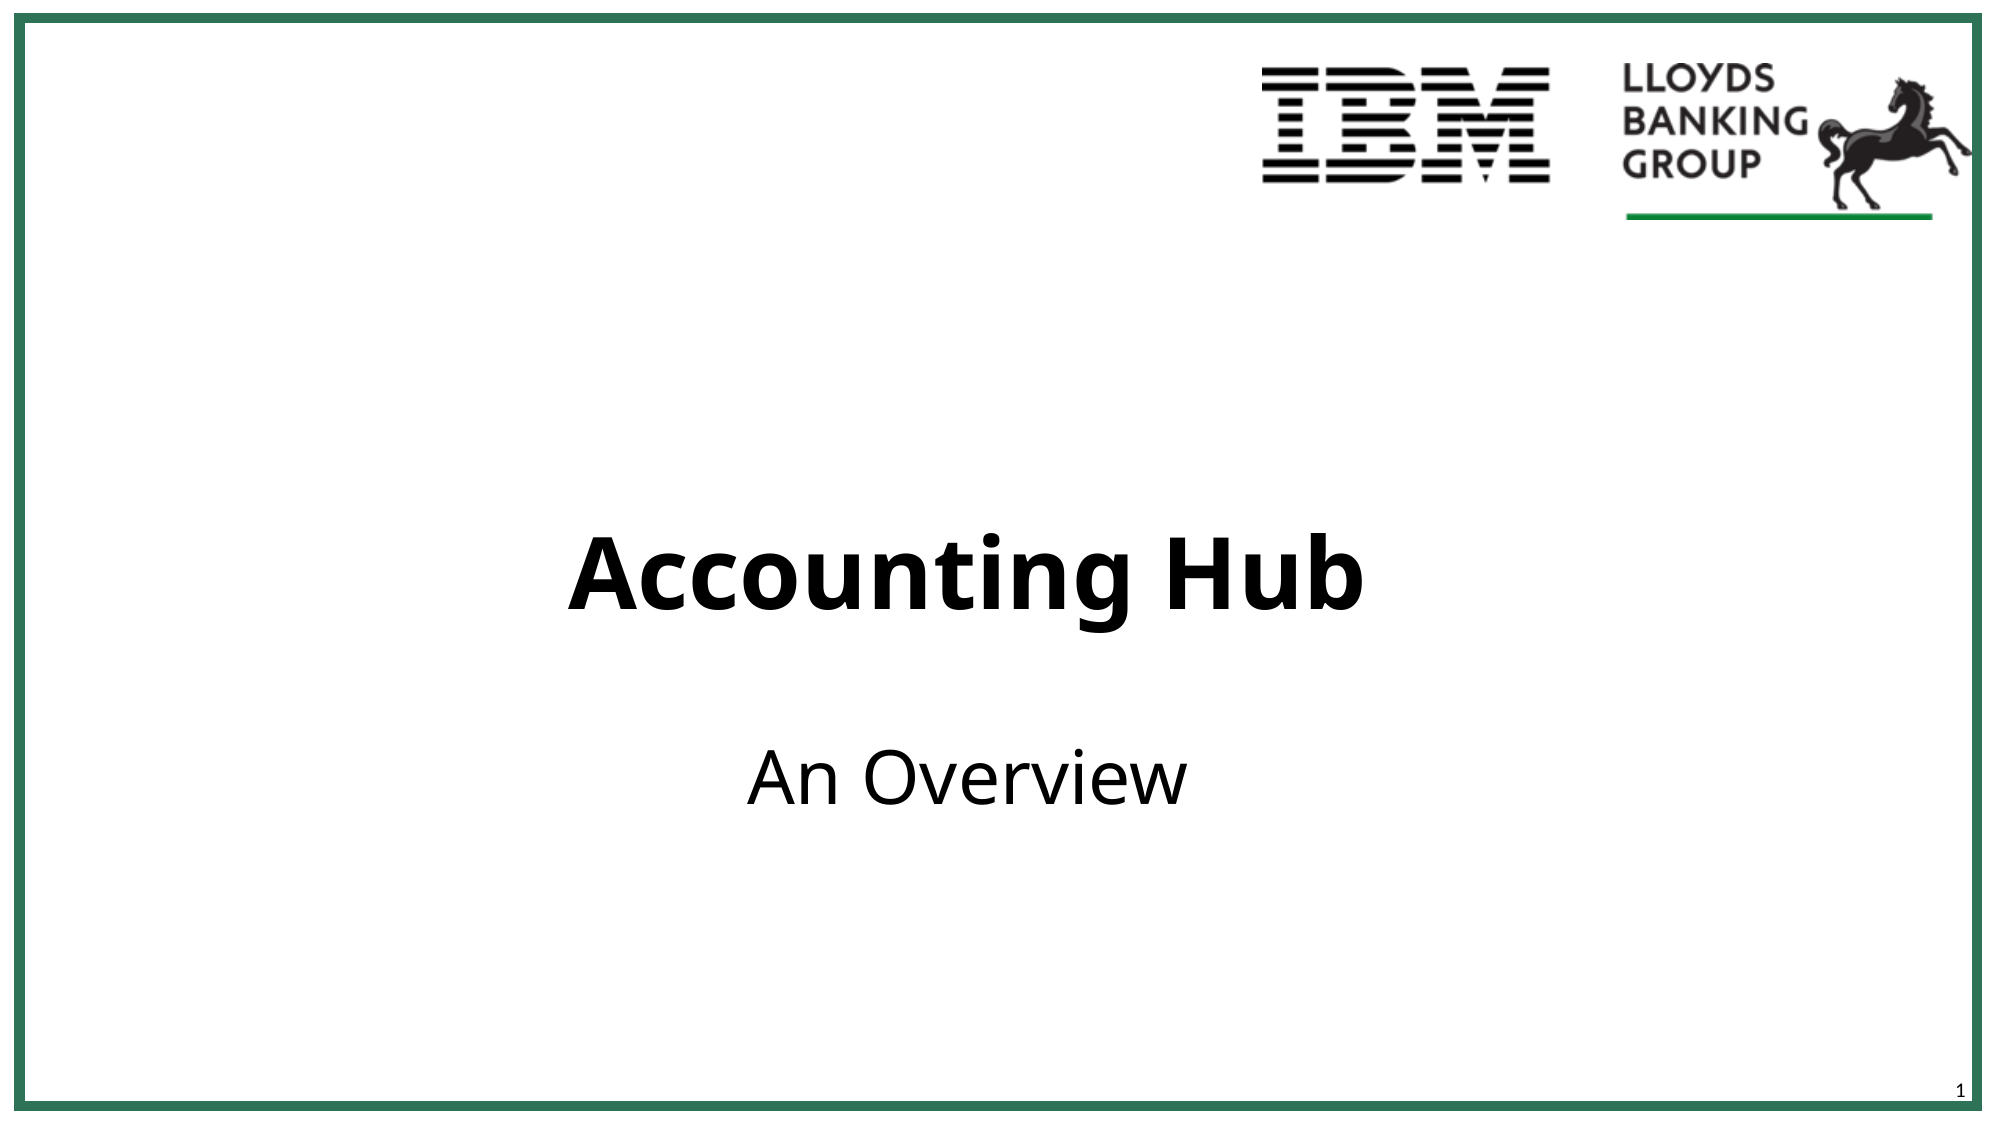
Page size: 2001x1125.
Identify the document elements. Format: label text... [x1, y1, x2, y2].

picture [1262, 63, 1972, 220]
title Accounting Hub An Overview [349, 462, 1587, 828]
text_box [19, 17, 1978, 1107]
